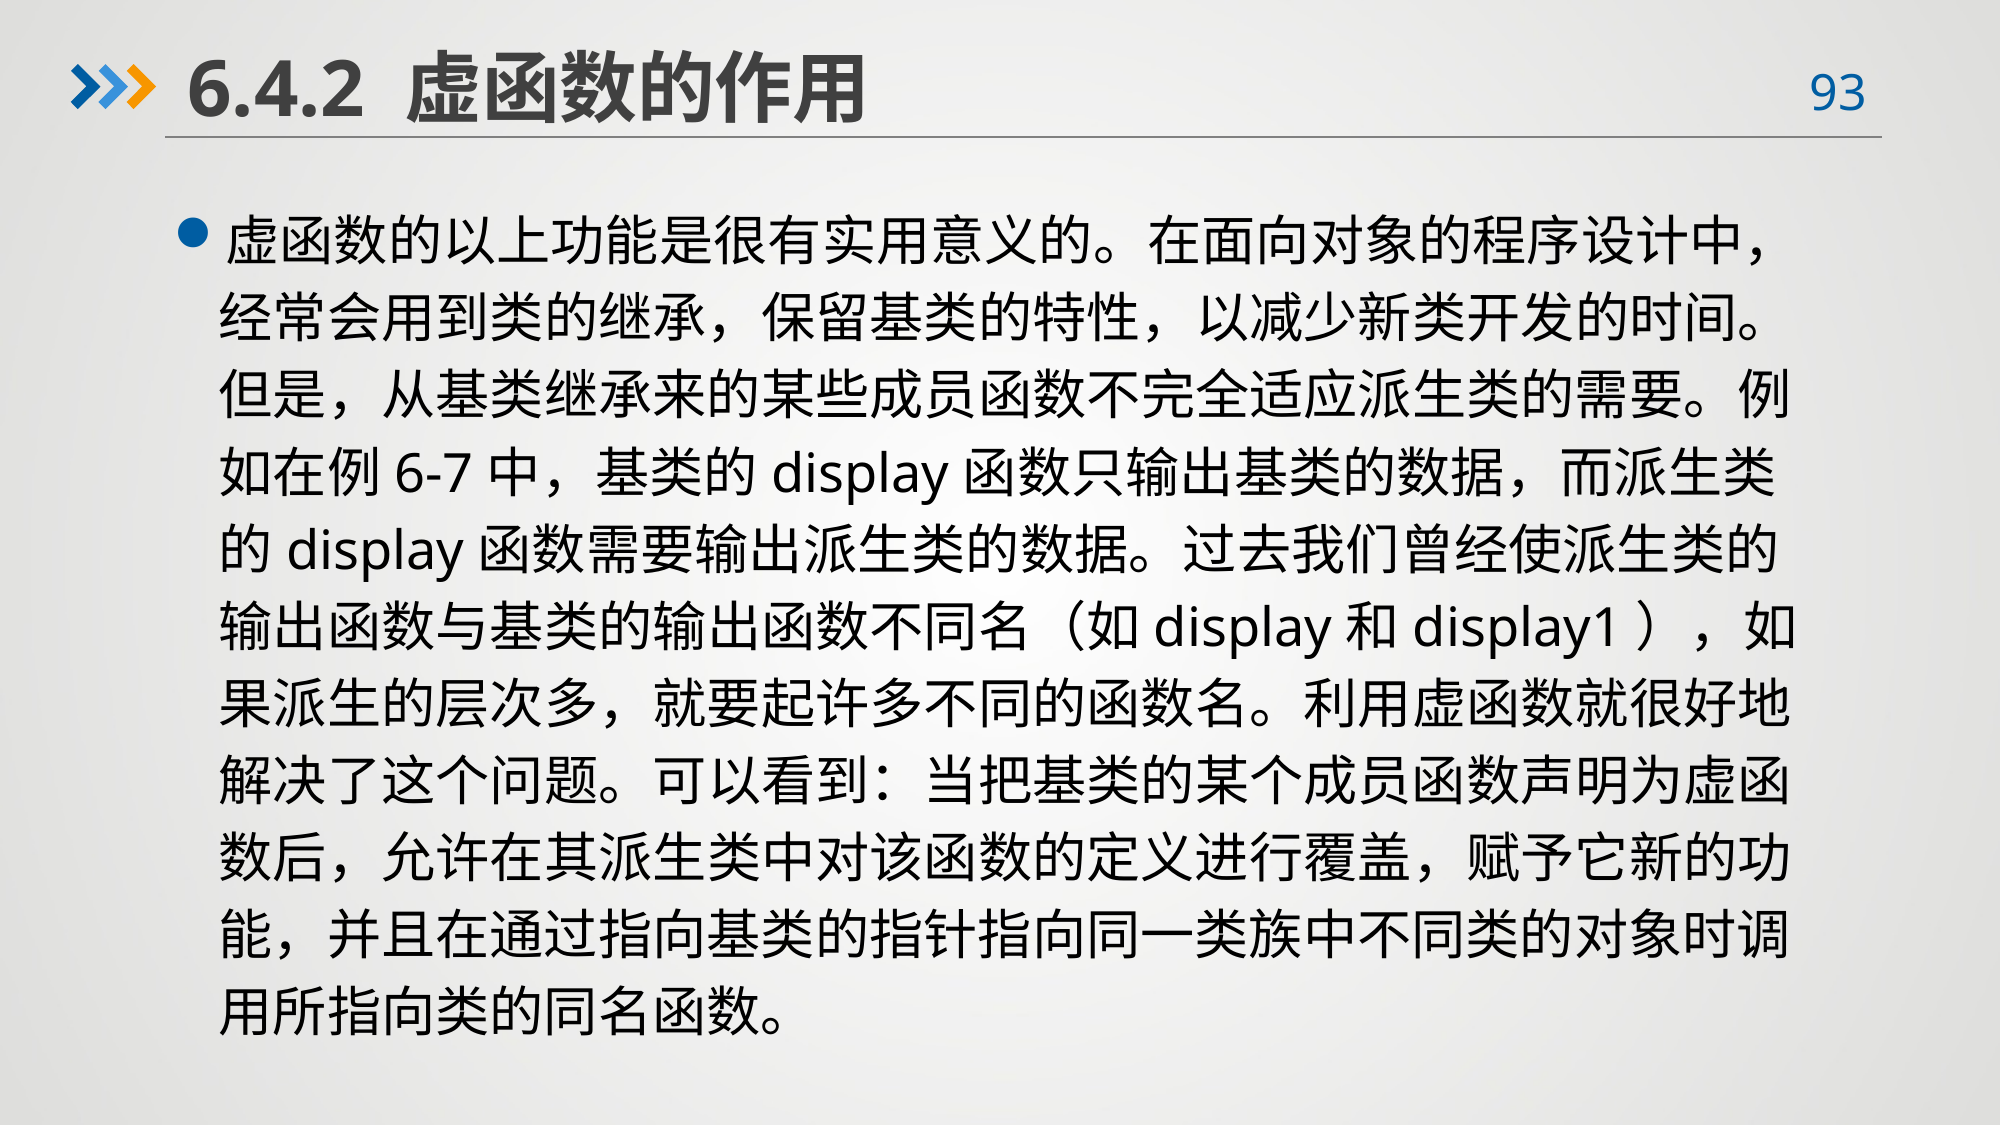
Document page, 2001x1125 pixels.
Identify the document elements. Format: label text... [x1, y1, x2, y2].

text_box 6.4.2 虚函数的作用 [187, 43, 1677, 127]
picture [0, 0, 2000, 1125]
text_box 虚函数的以上功能是很有实用意义的。在面向对象的程序设计中，经常会用到类的继承，保留基类的特性，以减少新类开发的时间。但是，从基类继承来的某些成员函数不完全适应派生类的需要。例如在例6-7中，基类的display函数只输出基类的数据，而派生类的display函数需要输出派生类的数据。过去我们曾经使派生类的输出函数与基类的输出函数不同名（如display和display1），如果派生的层次多，就要起许多不同的函数名。利用虚函数就很好地解决了这个问题。可以看到：当把基类的某个成员函数声明为虚函数后，允许在其派生类中对该函数的定义进行覆盖，赋予它新的功能，并且在通过指向基类的指针指向同一类族中不同类的对象时调用所指向类的同名函数。 [158, 187, 1831, 908]
